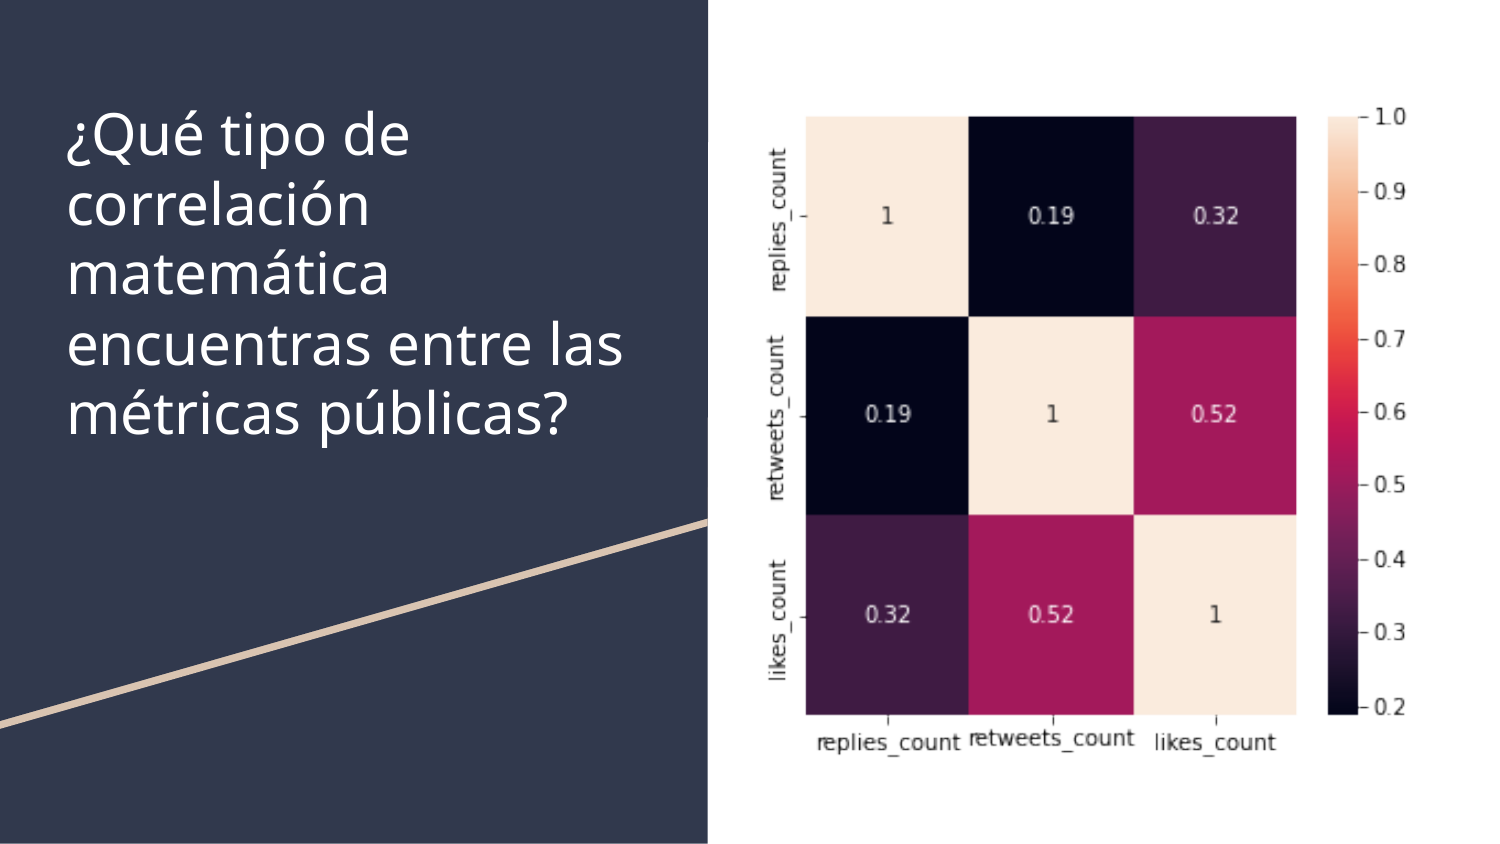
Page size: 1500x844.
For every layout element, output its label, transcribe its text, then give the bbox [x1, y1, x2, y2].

picture [707, 22, 1500, 815]
title ¿Qué tipo de correlación matemática encuentras entre las métricas públicas? [51, 82, 660, 494]
